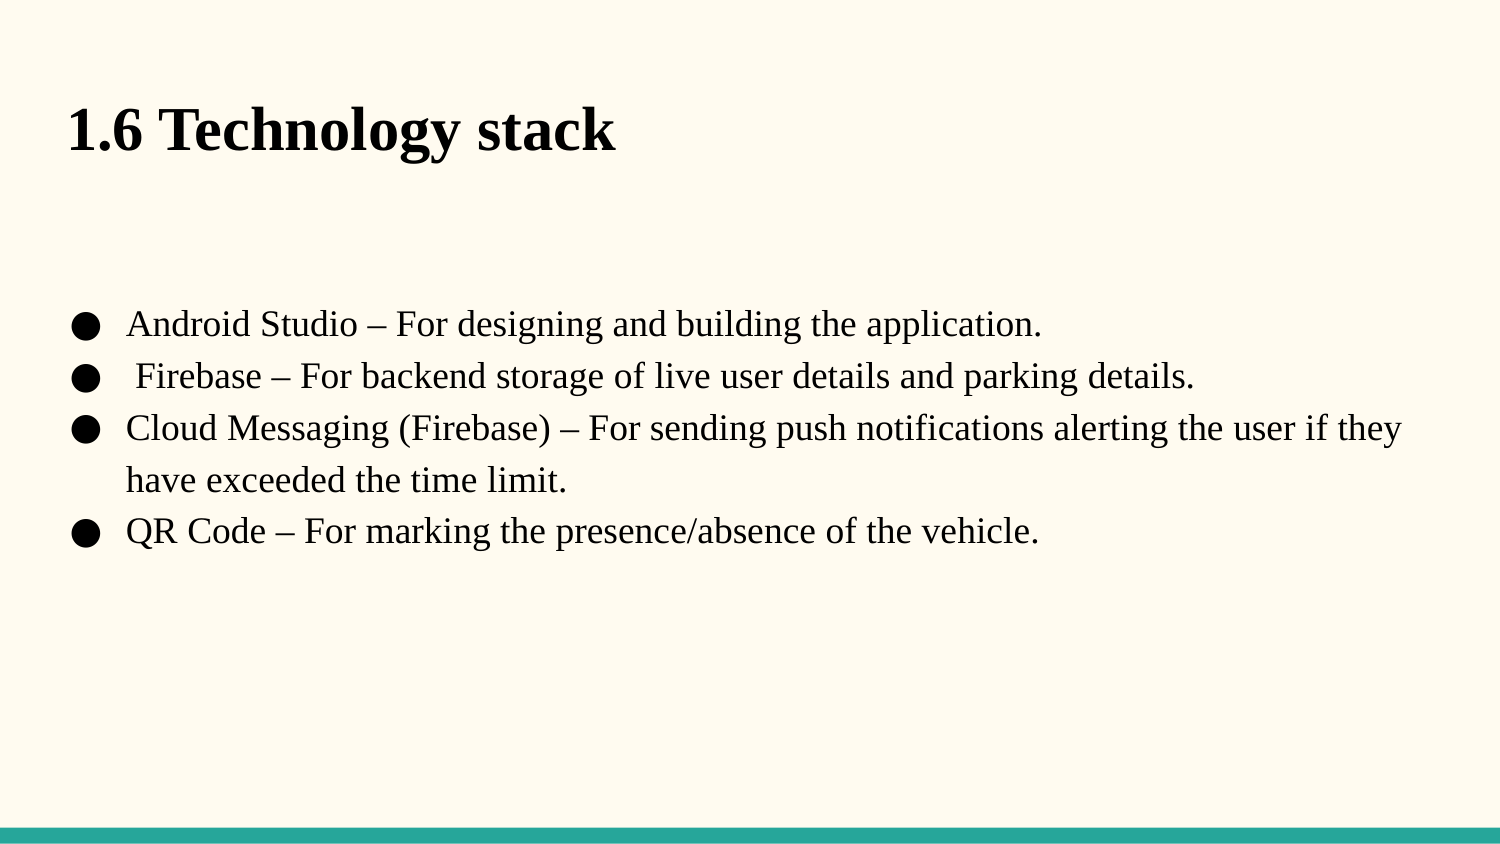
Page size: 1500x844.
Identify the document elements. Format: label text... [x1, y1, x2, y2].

list Android Studio – For designing and building the application. Firebase – For backend storage of live user details and parking details. Cloud Messaging (Firebase) – For sending push notifications alerting the user if they have exceeded the time limit. QR Code – For marking the presence/absence of the vehicle. [35, 277, 1434, 835]
title 1.6 Technology stack [51, 72, 1449, 174]
